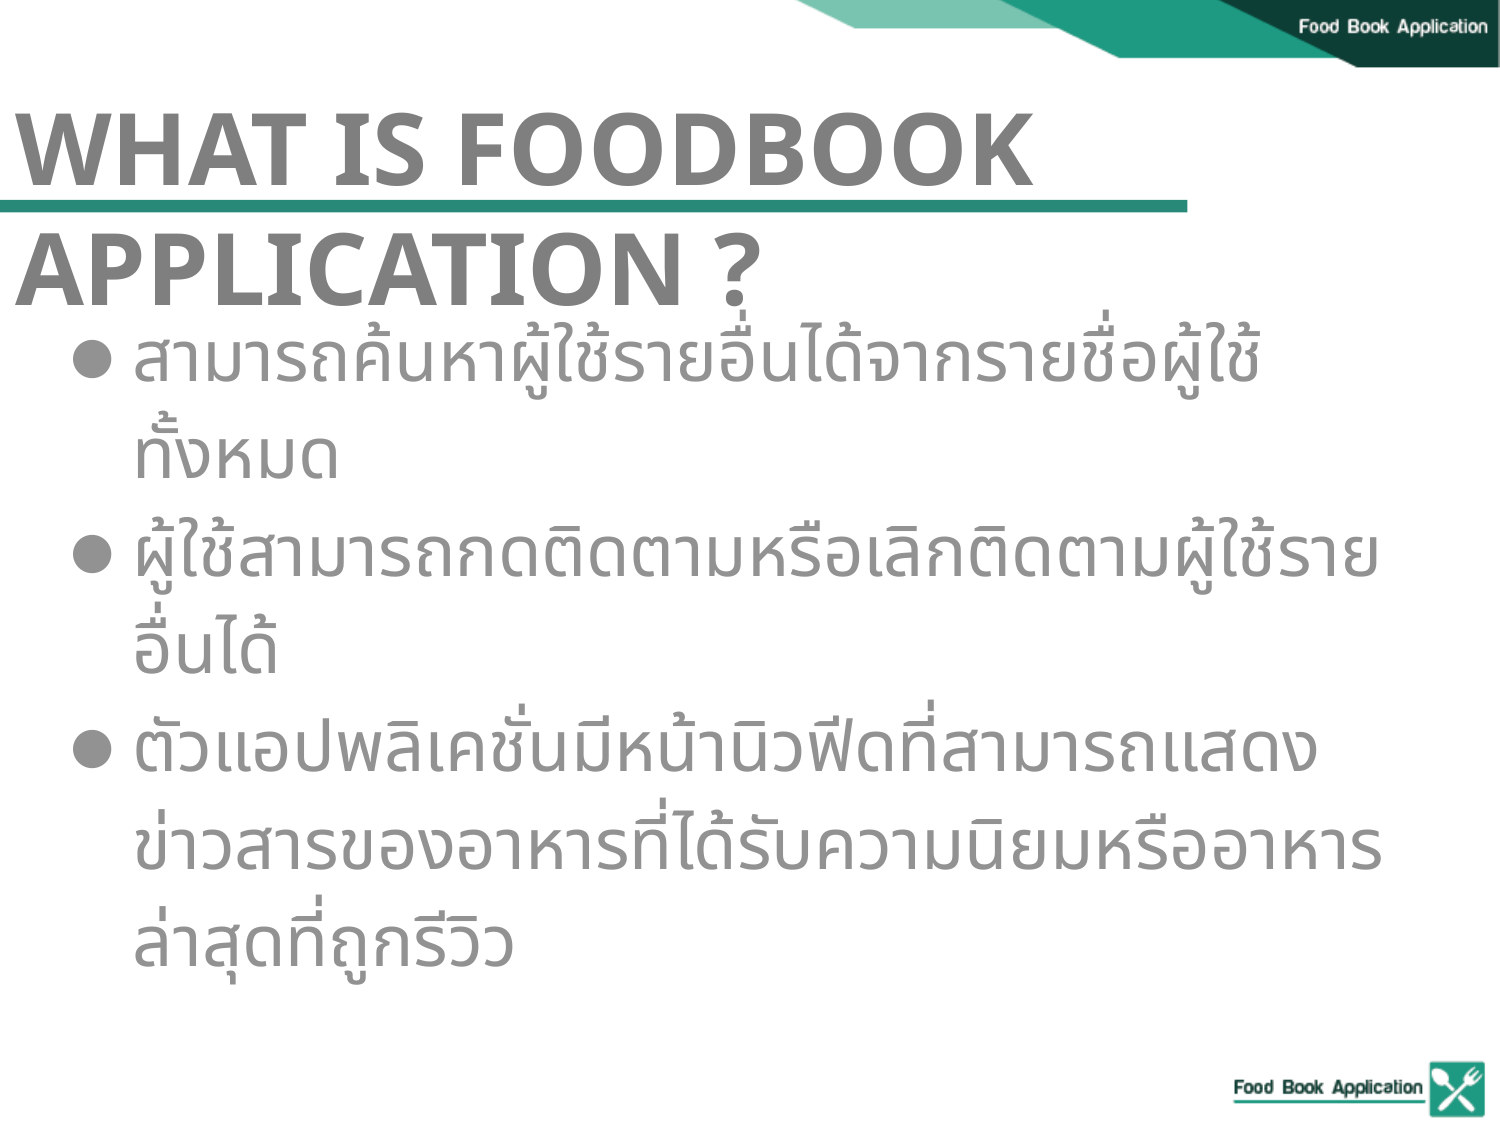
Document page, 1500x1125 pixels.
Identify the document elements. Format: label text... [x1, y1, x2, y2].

picture [790, 0, 1500, 76]
text_box สามารถค้นหาผู้ใช้รายอื่นได้จากรายชื่อผู้ใช้ทั้งหมด ผู้ใช้สามารถกดติดตามหรือเลิกติดตามผู้ใช้รายอื่นได้ ตัวแอปพลิเคชั่นมีหน้านิวฟีดที่สามารถแสดงข่าวสารของอาหารที่ได้รับความนิยมหรืออาหารล่าสุดที่ถูกรีวิว [42, 290, 1457, 777]
text_box [0, 199, 1188, 213]
text_box WHAT IS FOODBOOK APPLICATION ? [0, 77, 1319, 248]
picture [1229, 1054, 1500, 1125]
